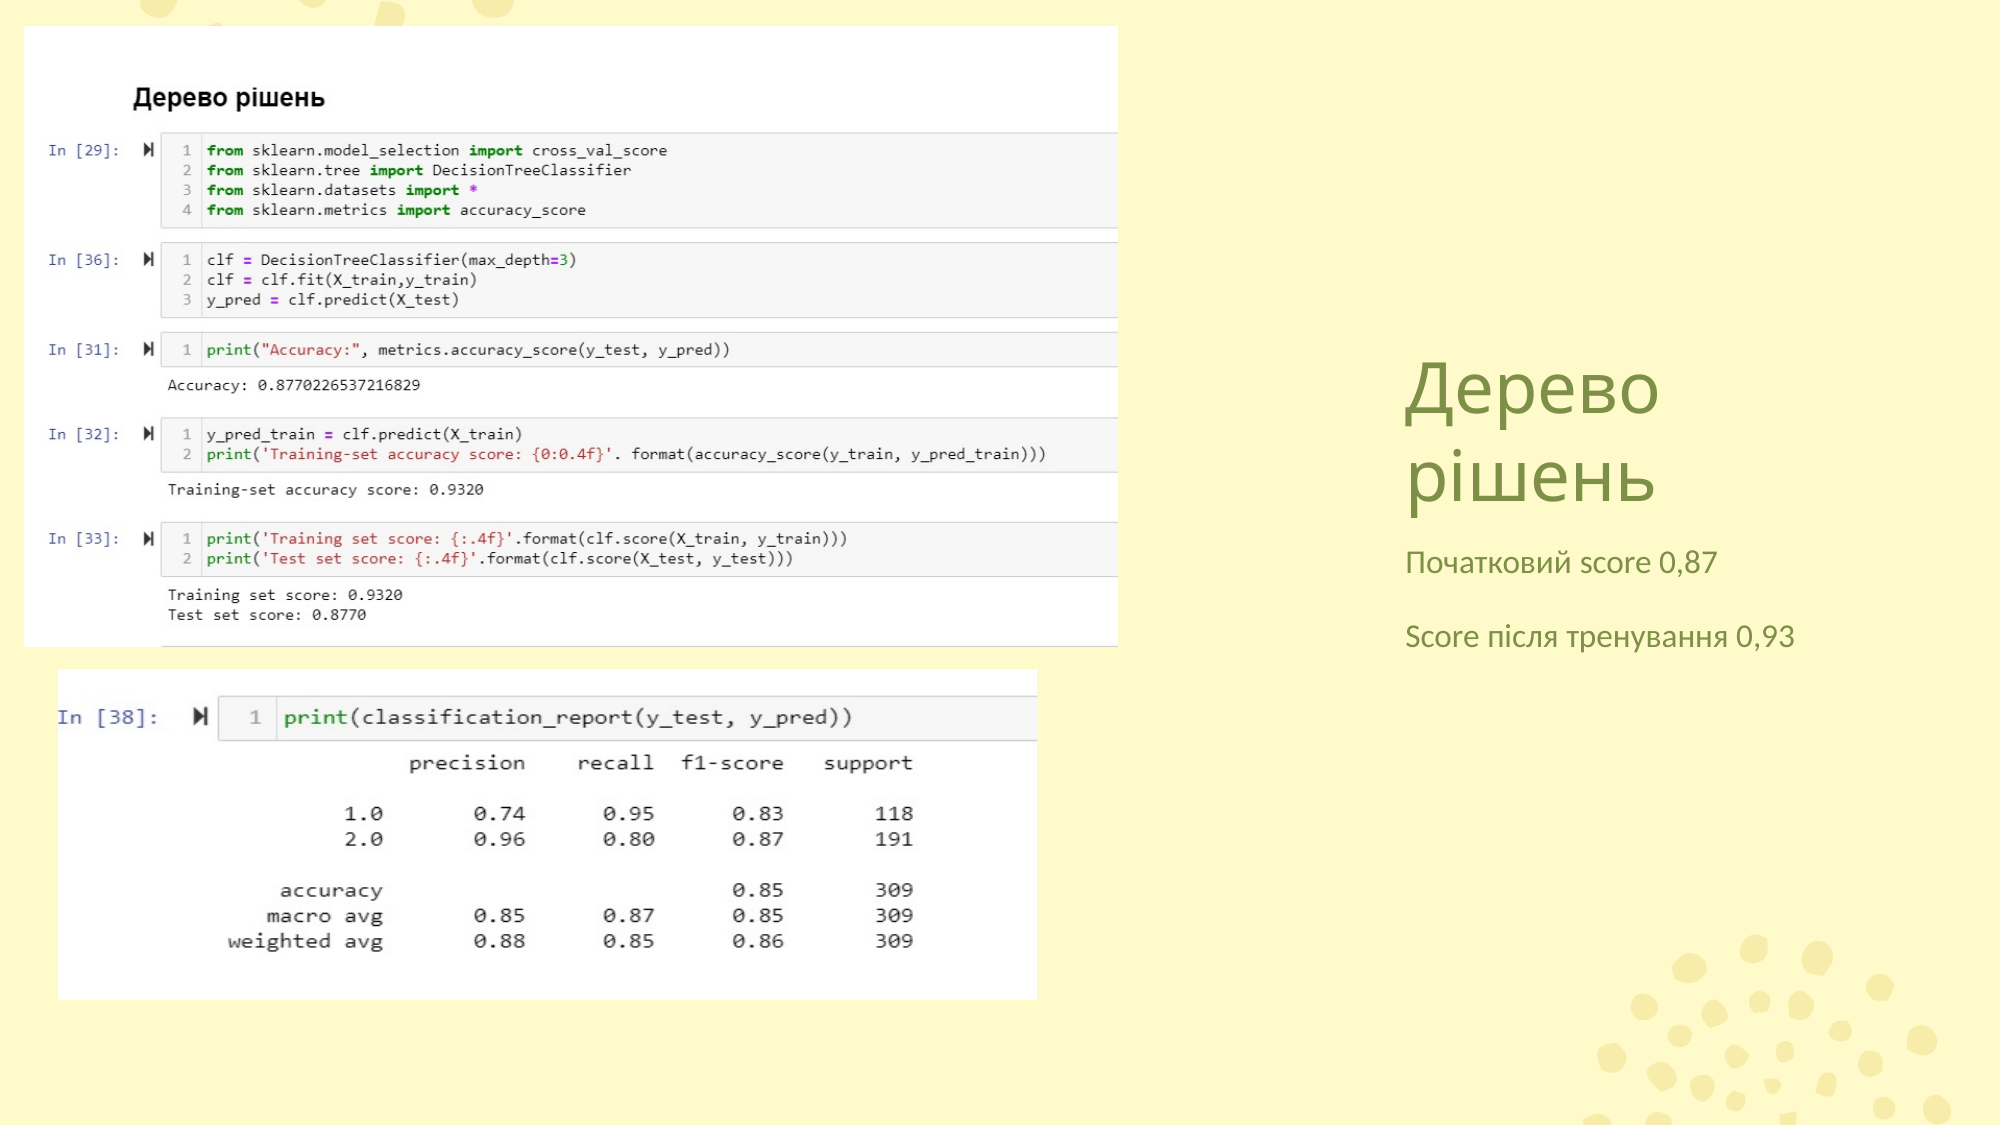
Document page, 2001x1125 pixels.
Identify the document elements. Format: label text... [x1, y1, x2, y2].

title Дерево рішень [1390, 246, 1920, 524]
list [24, 26, 1118, 647]
picture [58, 669, 1037, 1001]
list Початковий score 0,87 Score після тренування 0,93 [1390, 528, 1920, 1000]
